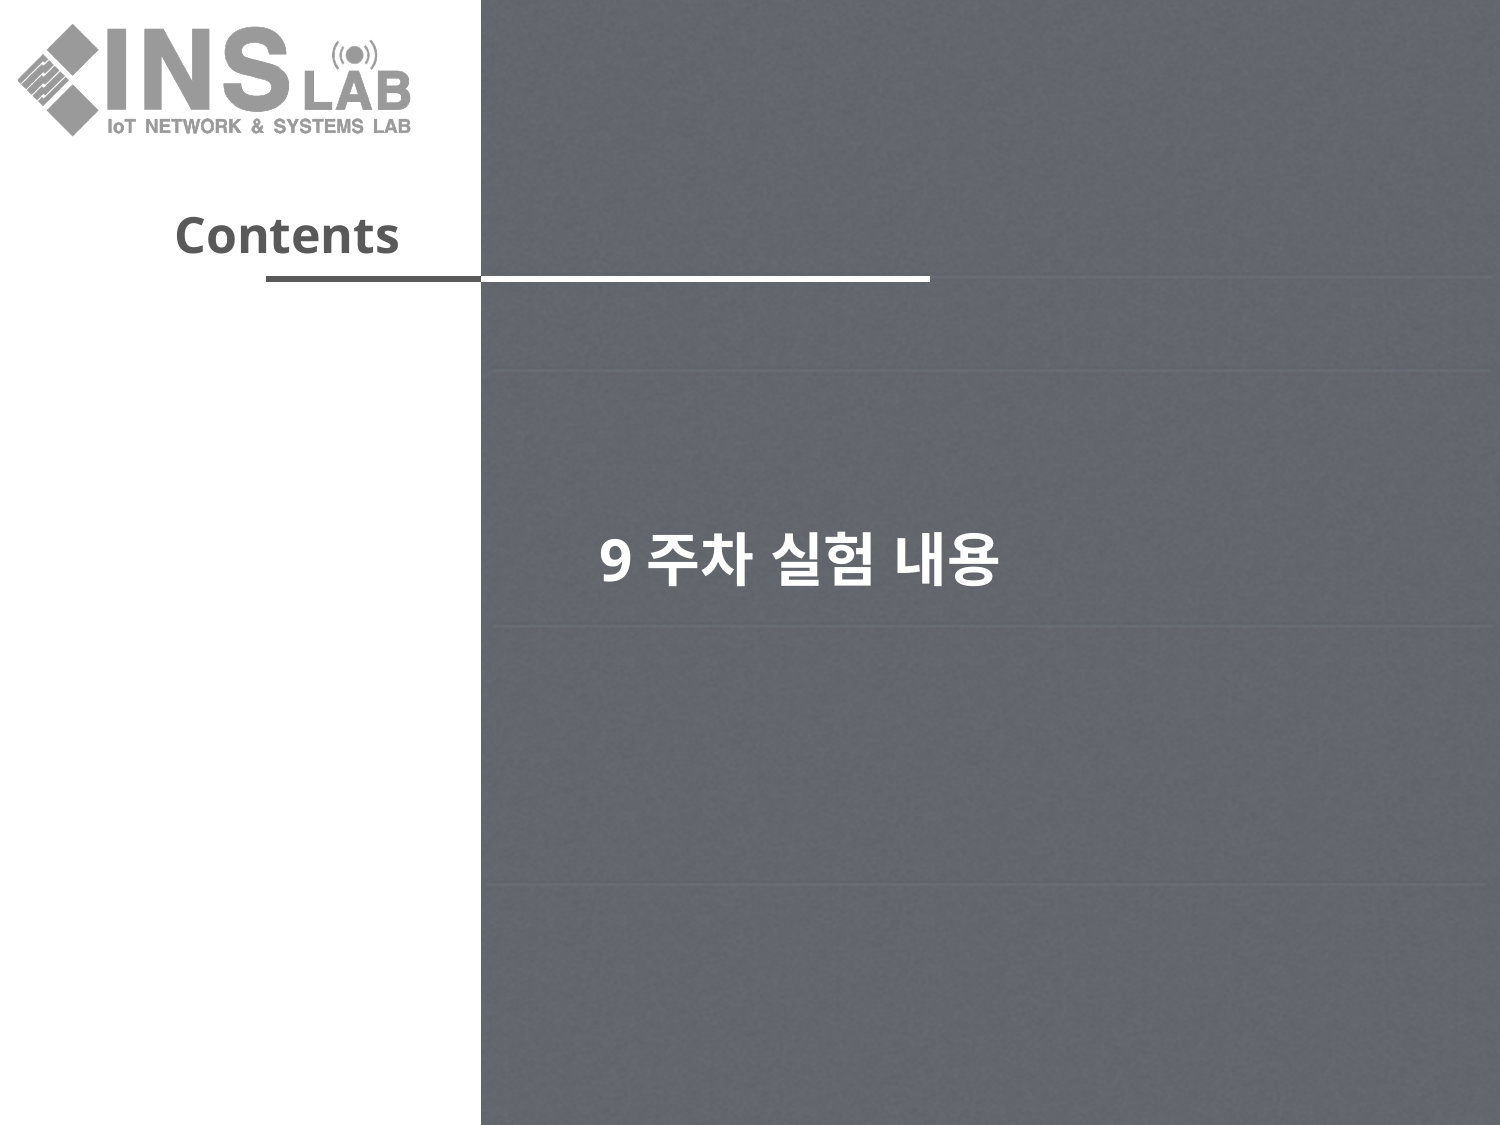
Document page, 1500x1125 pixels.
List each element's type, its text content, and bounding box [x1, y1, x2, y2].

picture [481, 0, 1500, 1125]
list 9주차 실험 내용 [584, 515, 1412, 1047]
picture [17, 0, 443, 191]
